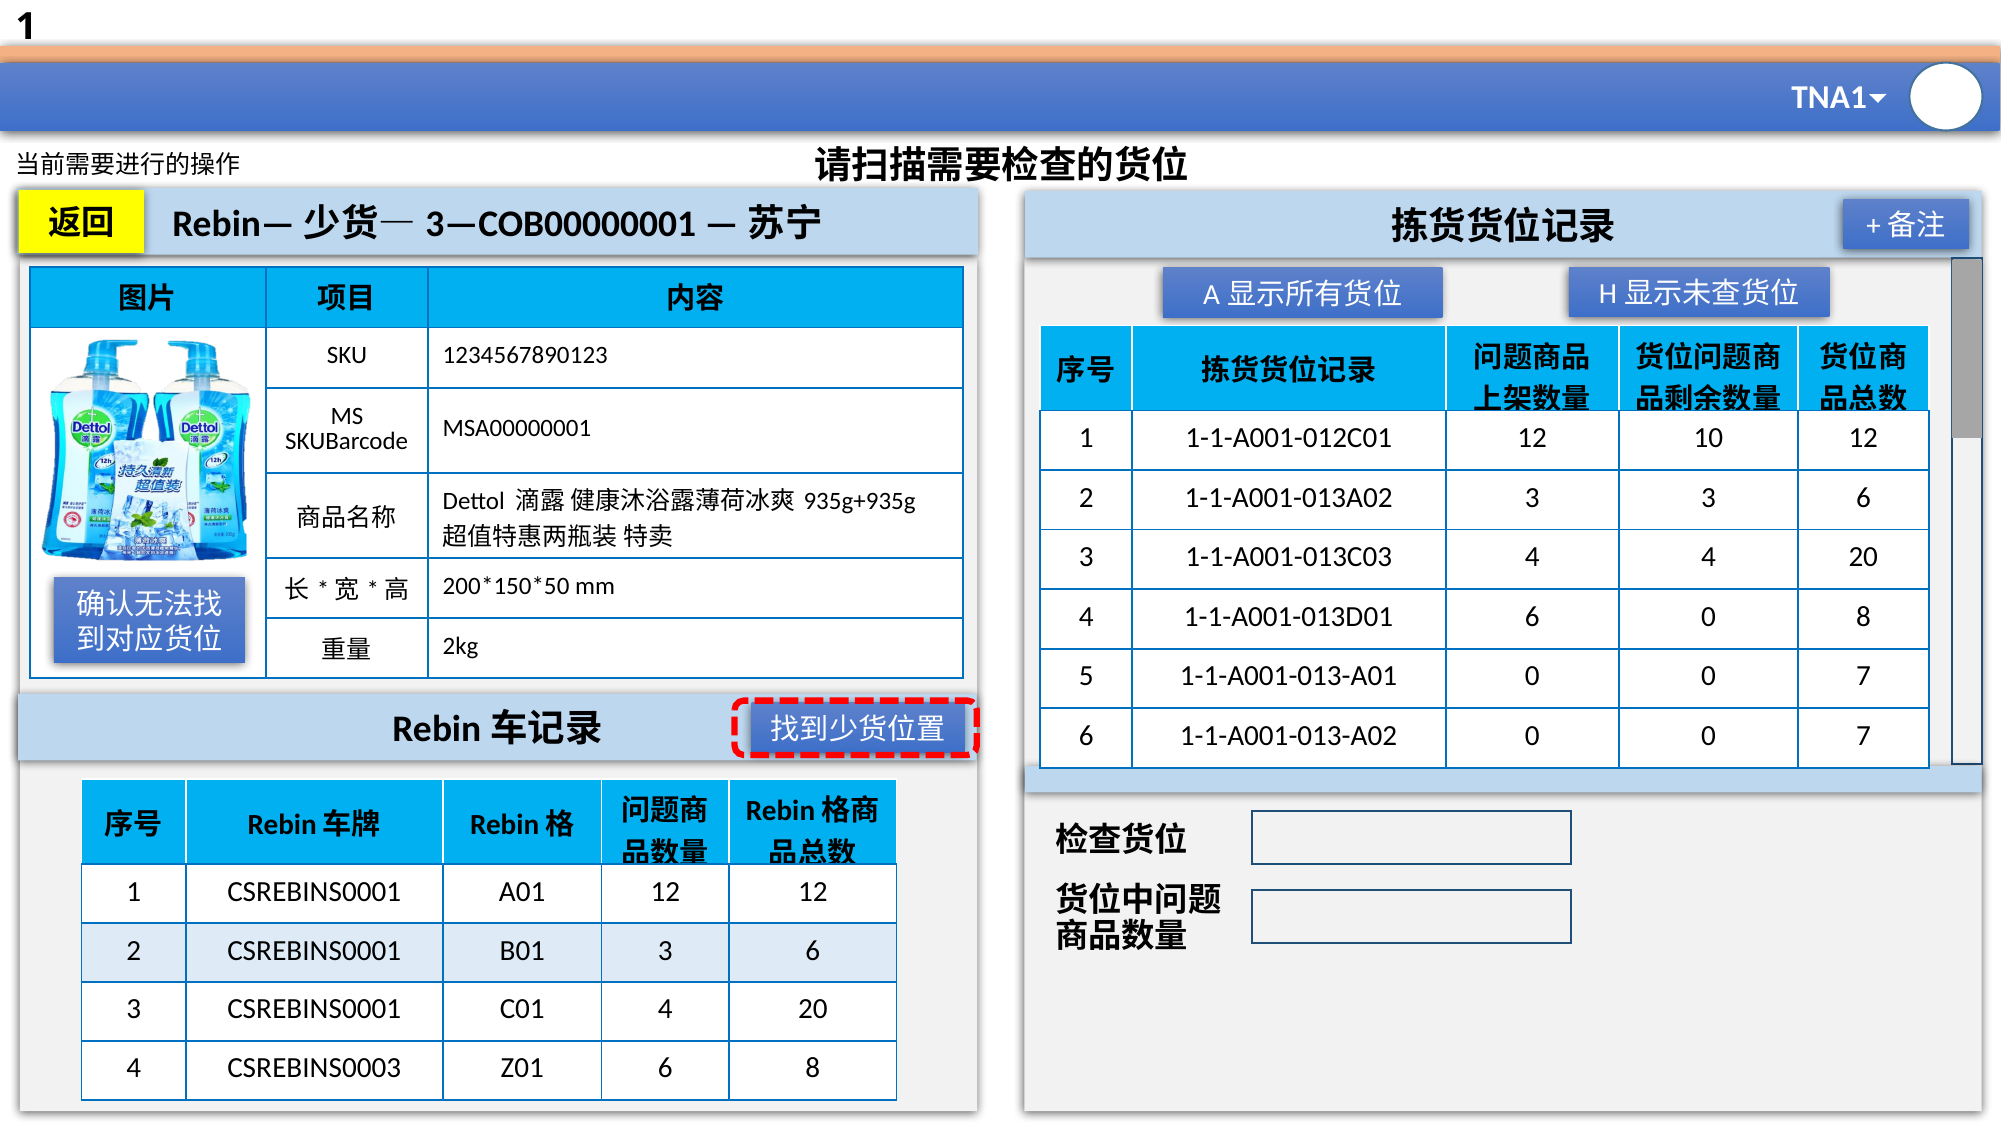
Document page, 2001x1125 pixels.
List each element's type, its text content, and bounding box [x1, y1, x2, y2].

table_cell 12 [602, 865, 728, 922]
text_box 确认无法找到对应货位 [53, 577, 245, 663]
table_cell C01 [444, 983, 601, 1040]
table_cell 1 [82, 865, 185, 922]
table_cell 8 [730, 1042, 896, 1099]
table_cell Dettol 滴露 健康沐浴露薄荷冰爽935g+935g 超值特惠两瓶装 特卖 [429, 474, 962, 557]
table_cell 4 [82, 1042, 185, 1099]
table_cell 2 [82, 924, 185, 981]
table_cell MS SKUBarcode [267, 389, 427, 472]
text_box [0, 133, 2000, 195]
picture [32, 328, 256, 566]
text_box [733, 699, 978, 756]
text_box 返回 [18, 195, 145, 253]
table_cell B01 [444, 924, 601, 981]
text_box Rebin—少货—3—COB00000001 —苏宁 [151, 195, 979, 255]
table_cell A01 [444, 865, 601, 922]
table_header 项目 [267, 268, 427, 327]
table_cell CSREBINS0001 [187, 865, 442, 922]
table_header Rebin格 [444, 780, 601, 863]
table_header 内容 [429, 268, 962, 327]
table_cell 商品名称 [267, 474, 427, 557]
table_cell 12 [730, 865, 896, 922]
table_header 序号 [82, 780, 185, 863]
table_cell 6 [730, 924, 896, 981]
table_cell MSA00000001 [429, 389, 962, 472]
table_cell 200*150*50 mm [429, 559, 962, 617]
text_box Rebin车记录 [18, 693, 977, 761]
table_header 图片 [31, 268, 265, 327]
table_cell [31, 328, 265, 677]
table_cell 6 [602, 1042, 728, 1099]
table_cell SKU [267, 328, 427, 387]
table_cell 20 [730, 983, 896, 1040]
text_box [19, 769, 978, 1112]
table_header Rebin车牌 [187, 780, 442, 863]
table_cell 长*宽*高 [267, 559, 427, 617]
table_cell 重量 [267, 619, 427, 677]
table_cell CSREBINS0001 [187, 983, 442, 1040]
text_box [1024, 195, 1982, 1112]
table_cell CSREBINS0001 [187, 924, 442, 981]
table_header 问题商品数量 [602, 780, 728, 863]
table_cell 3 [602, 924, 728, 981]
title 1 [0, 0, 1726, 59]
table_cell 2kg [429, 619, 962, 677]
table_cell 4 [602, 983, 728, 1040]
text_box [19, 264, 978, 690]
table_cell 3 [82, 983, 185, 1040]
table_header Rebin格商品总数 [730, 780, 896, 863]
table_cell CSREBINS0003 [187, 1042, 442, 1099]
table_cell 1234567890123 [429, 328, 962, 387]
table_cell Z01 [444, 1042, 601, 1099]
